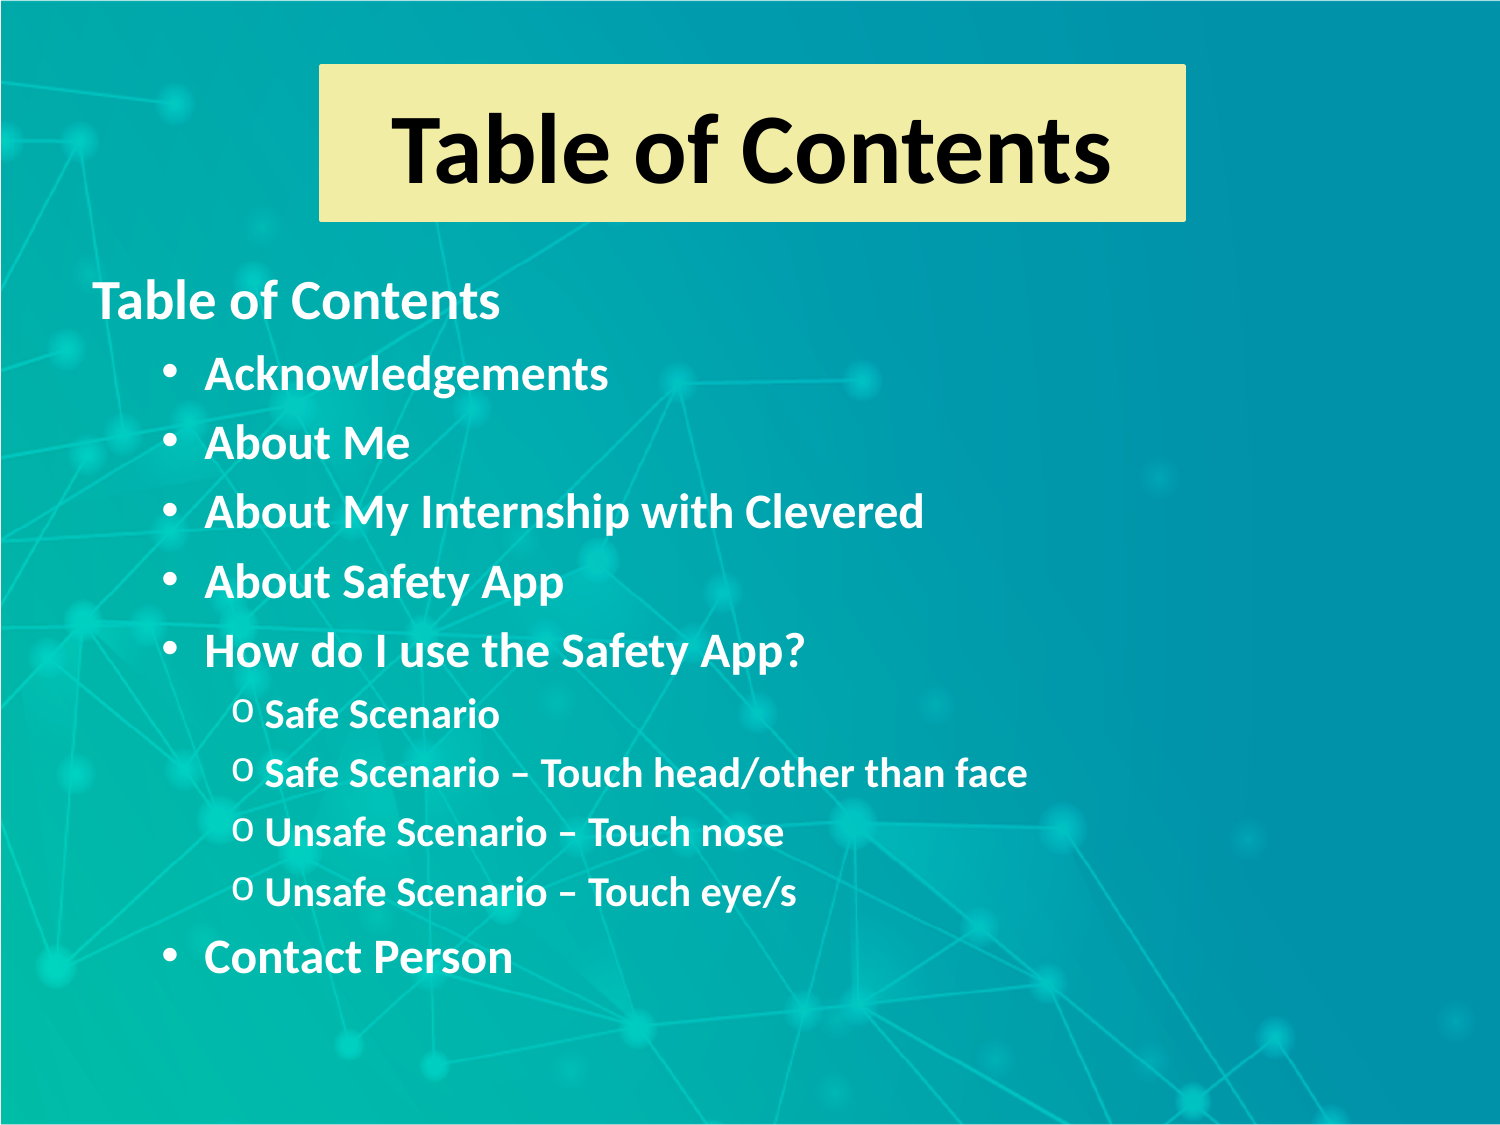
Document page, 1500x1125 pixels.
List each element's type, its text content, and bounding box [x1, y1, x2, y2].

text_box Table of Contents [319, 64, 1186, 222]
list Table of Contents Acknowledgements About Me About My Internship with Clevered About Safety App How do I use the Safety App? Safe Scenario Safe Scenario – Touch head/other than face Unsafe Scenario – Touch nose Unsafe Scenario – Touch eye/s Contact Person [77, 255, 1428, 998]
picture [0, 0, 1500, 1125]
